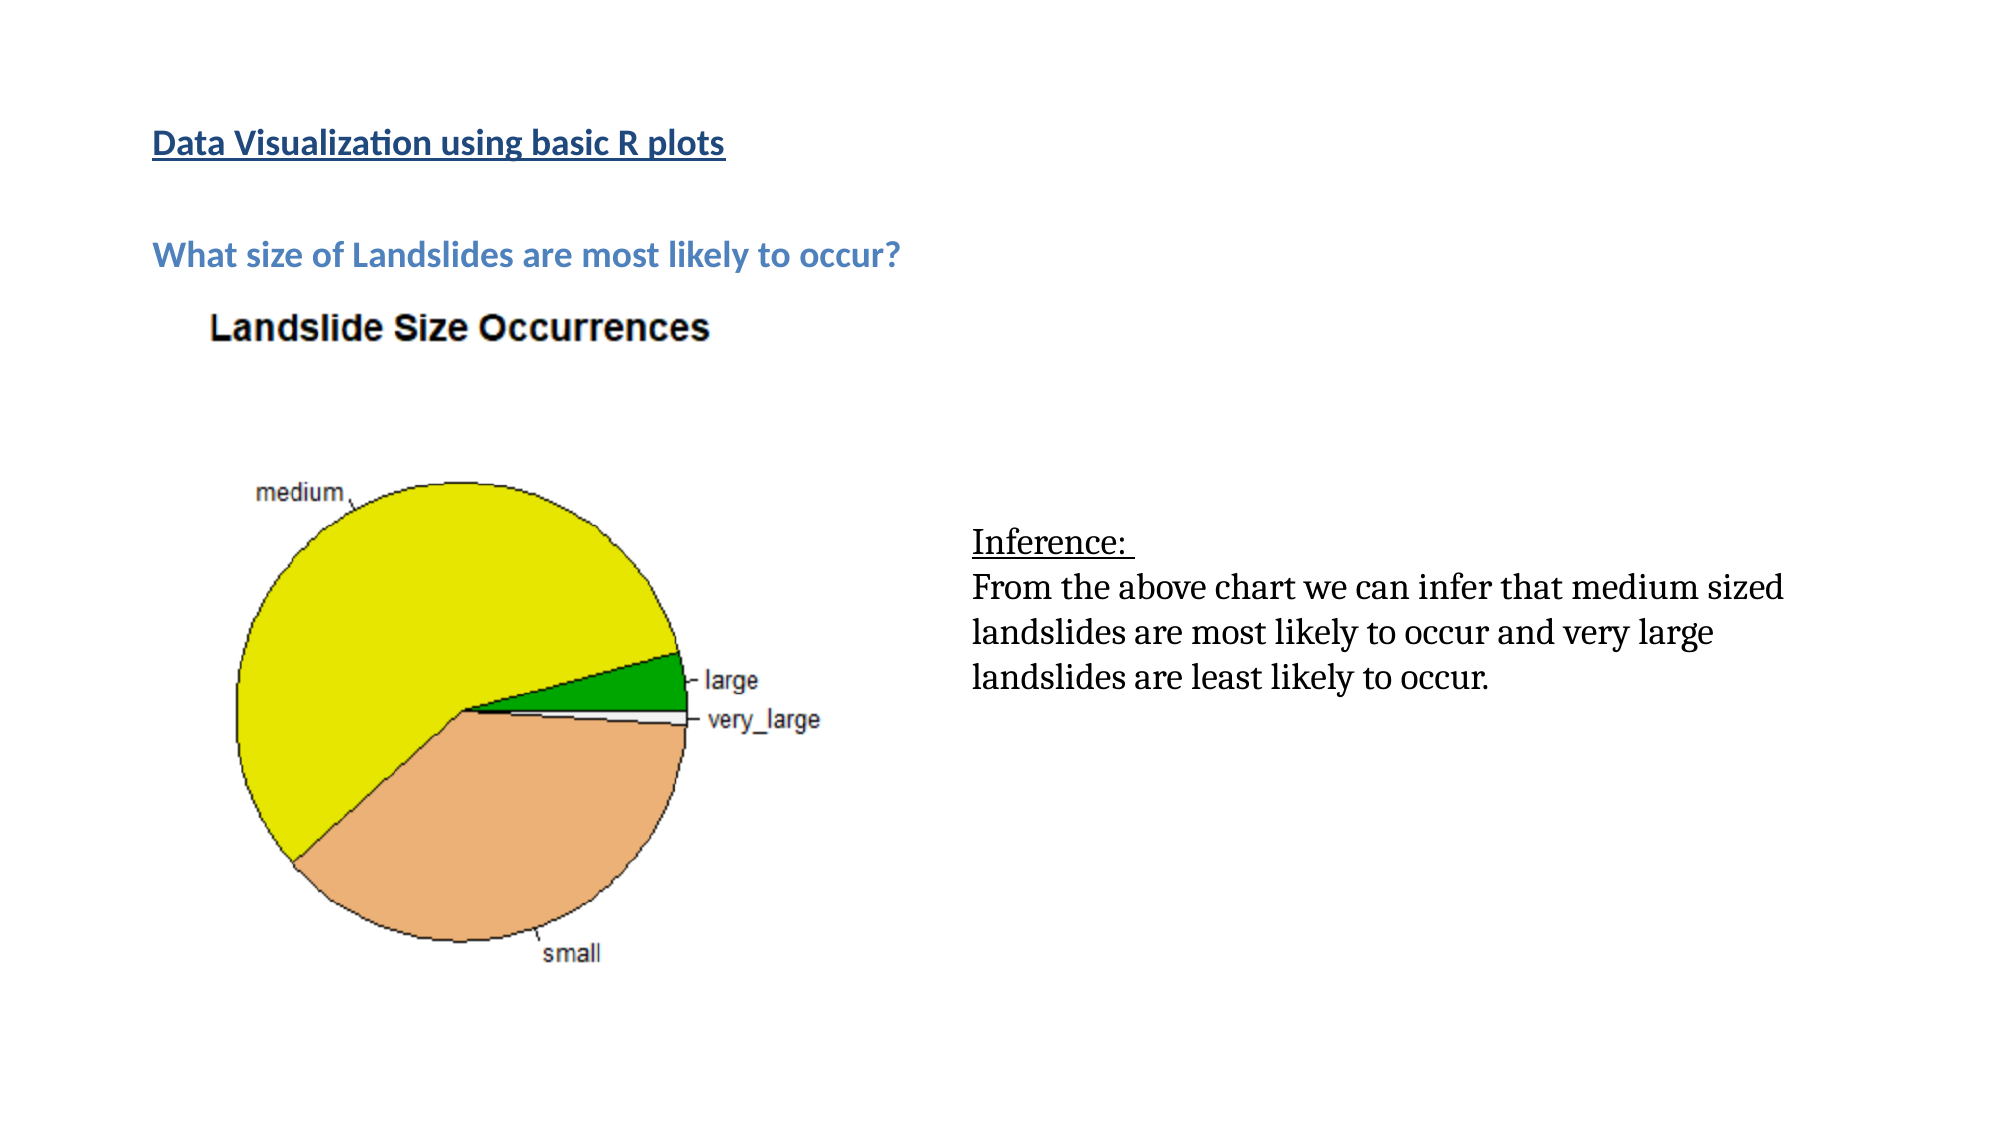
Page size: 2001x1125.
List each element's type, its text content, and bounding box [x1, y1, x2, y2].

list What size of Landslides are most likely to occur? [137, 227, 1863, 1014]
text_box Inference: From the above chart we can infer that medium sized landslides are most likely to occur and very large landslides are least likely to occur. [957, 509, 1820, 750]
title Data Visualization using basic R plots [137, 59, 1863, 227]
picture [137, 275, 833, 986]
